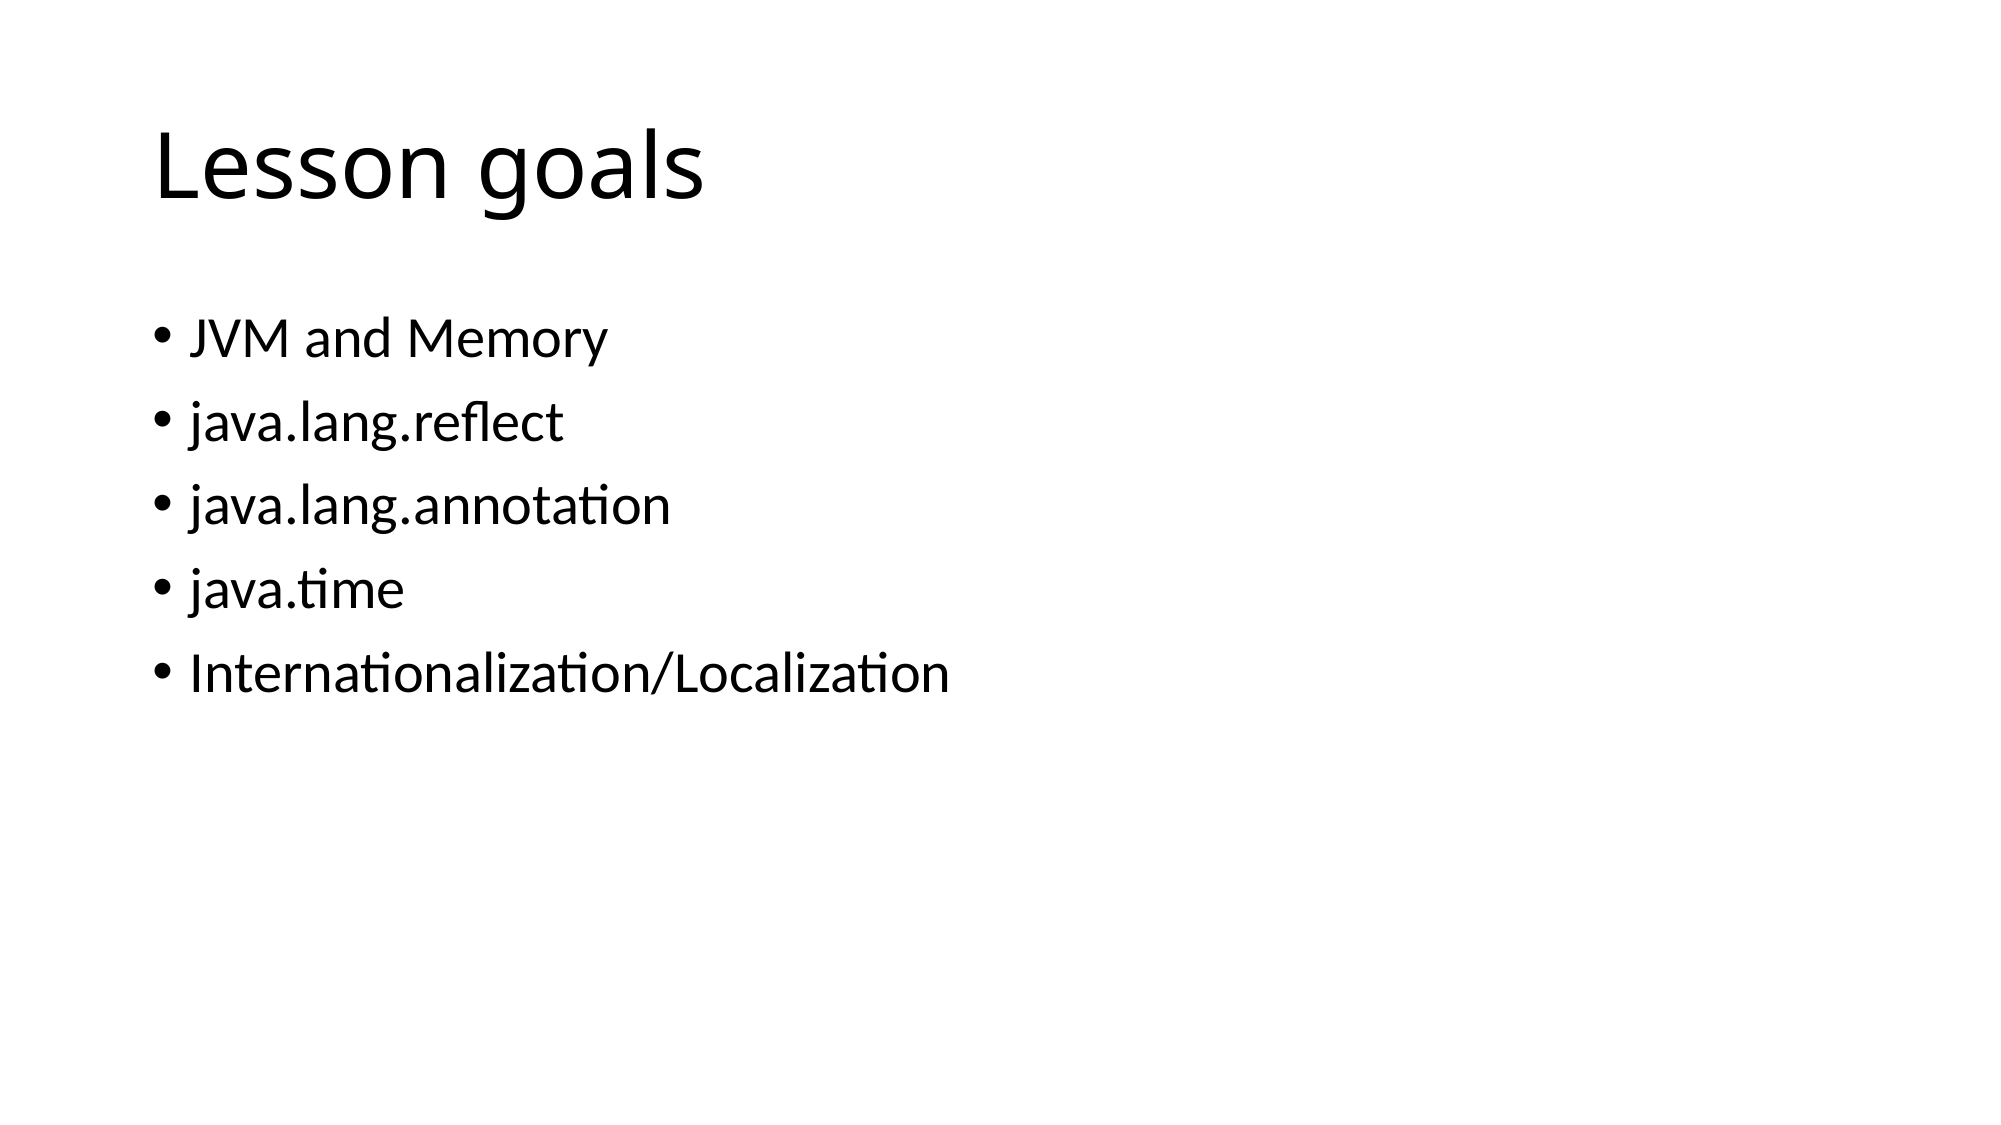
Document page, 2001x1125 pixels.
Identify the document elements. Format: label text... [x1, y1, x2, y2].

list JVM and Memory java.lang.reflect java.lang.annotation java.time Internationalization/Localization [137, 299, 1863, 1014]
title Lesson goals [137, 59, 1863, 278]
